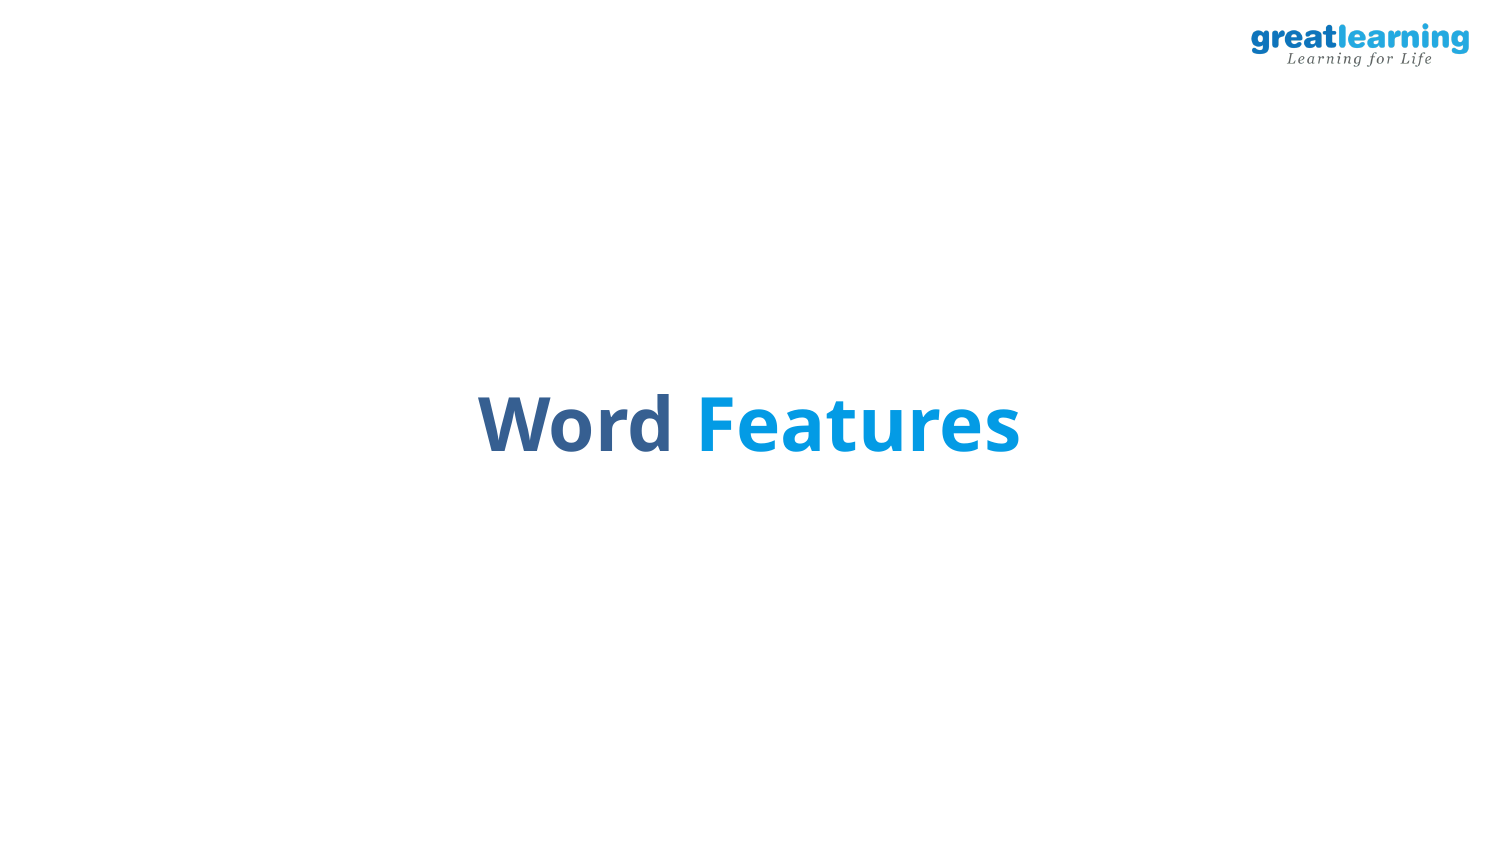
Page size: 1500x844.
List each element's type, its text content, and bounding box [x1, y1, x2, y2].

picture [1251, 23, 1469, 67]
title Word Features [51, 352, 1449, 491]
